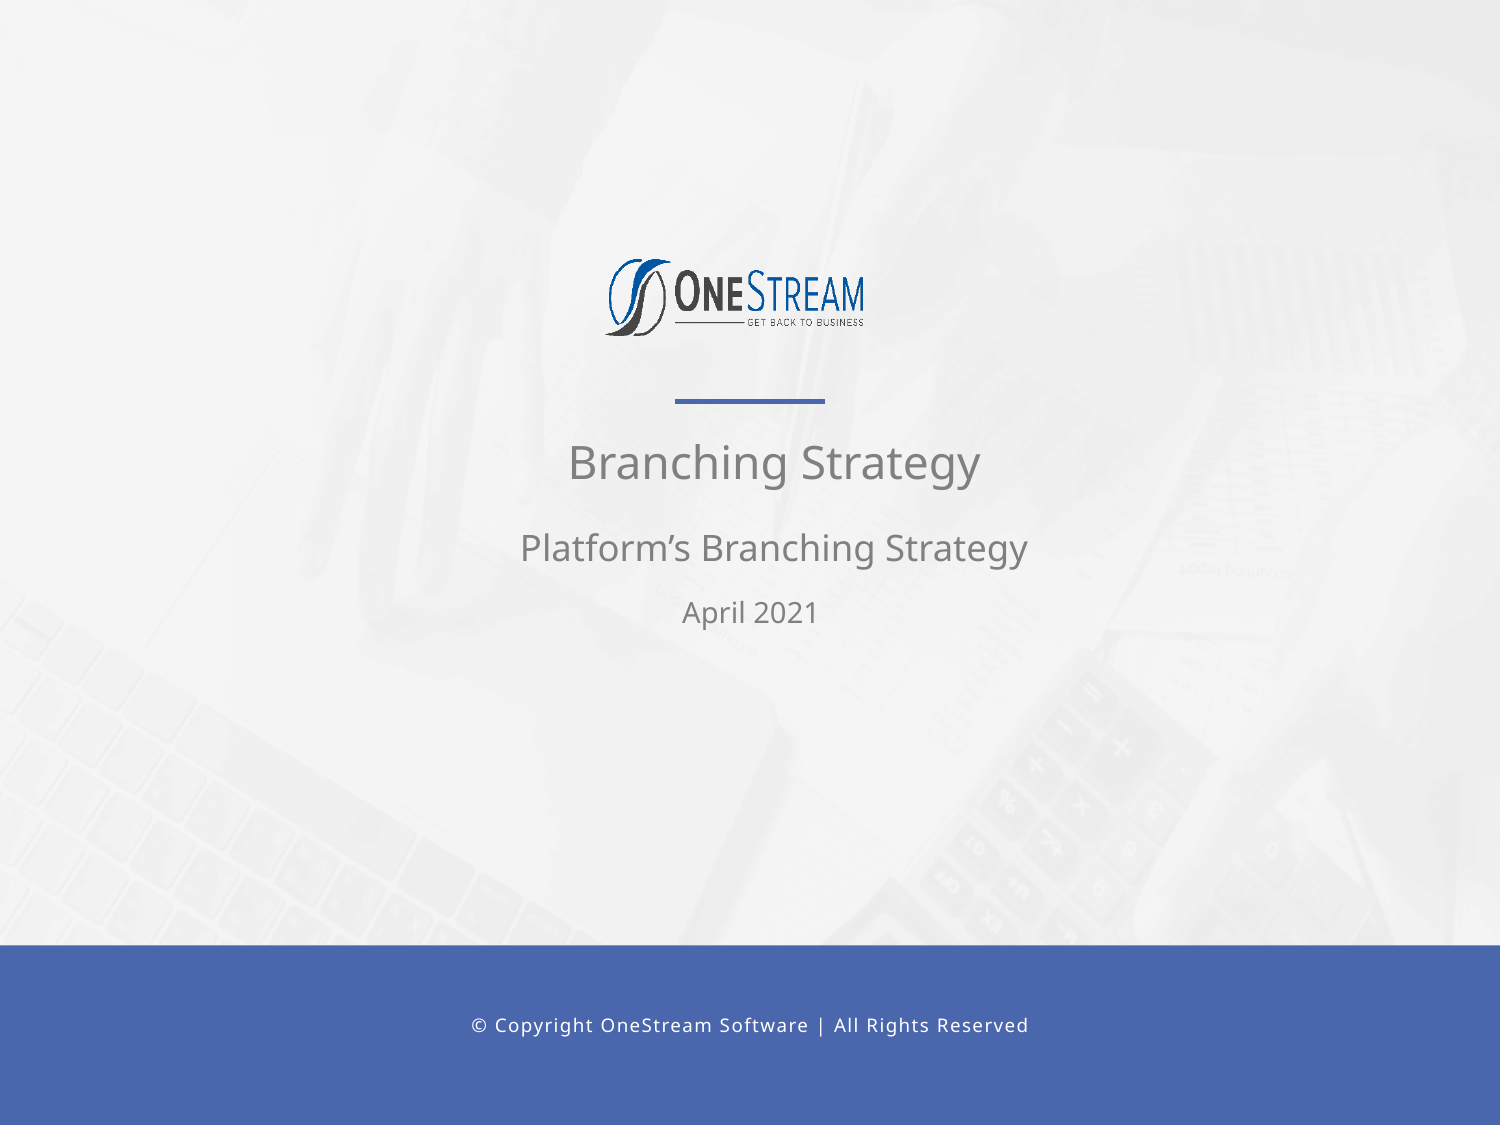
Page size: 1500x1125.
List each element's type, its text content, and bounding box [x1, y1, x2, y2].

picture [0, 0, 1500, 945]
list April 2021 [97, 603, 1405, 647]
text_box Branching Strategy Platform’s Branching Strategy [348, 393, 1200, 577]
